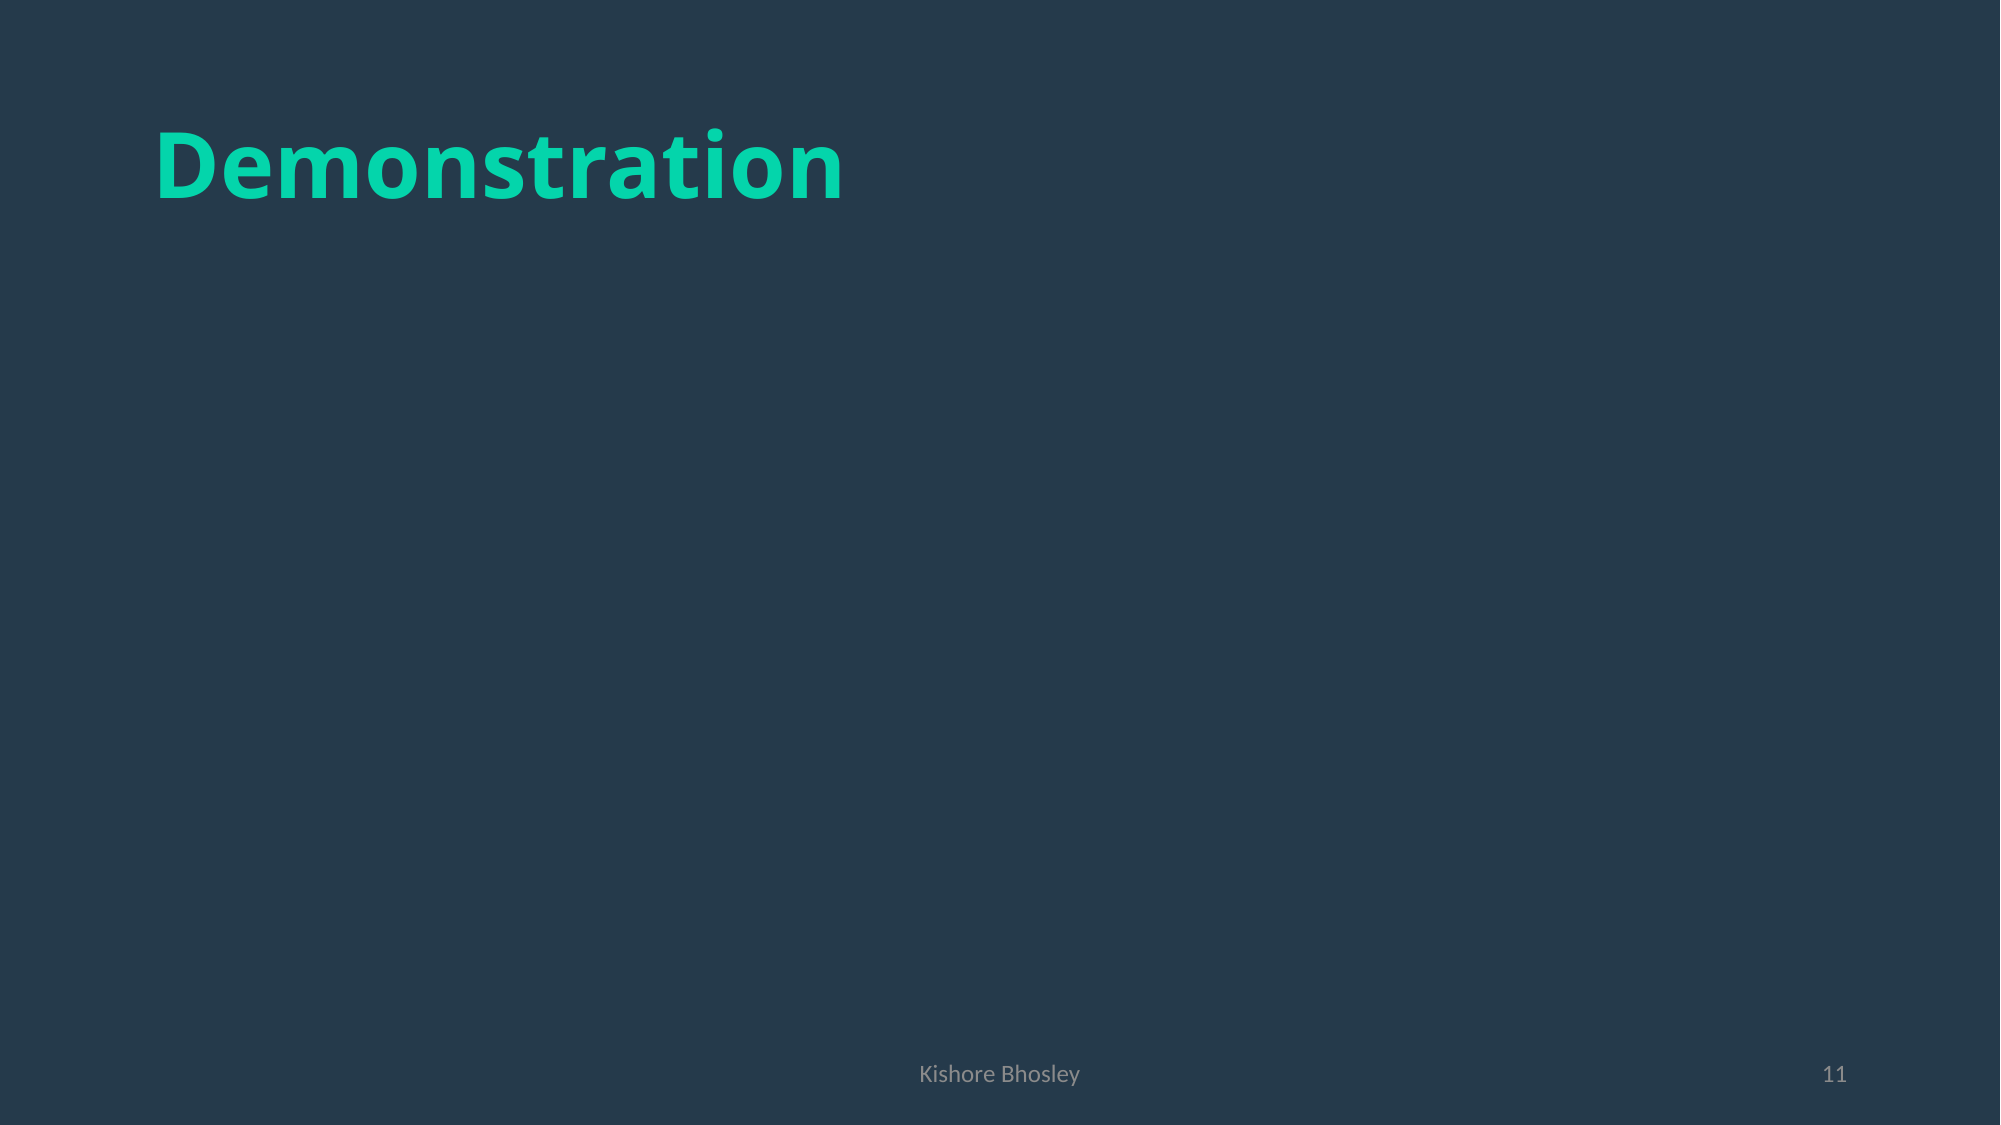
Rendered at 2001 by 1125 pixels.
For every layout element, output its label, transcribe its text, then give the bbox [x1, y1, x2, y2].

footer Kishore Bhosley [662, 1042, 1338, 1103]
title Demonstration [137, 59, 1863, 278]
slide_number 11 [1412, 1042, 1863, 1103]
